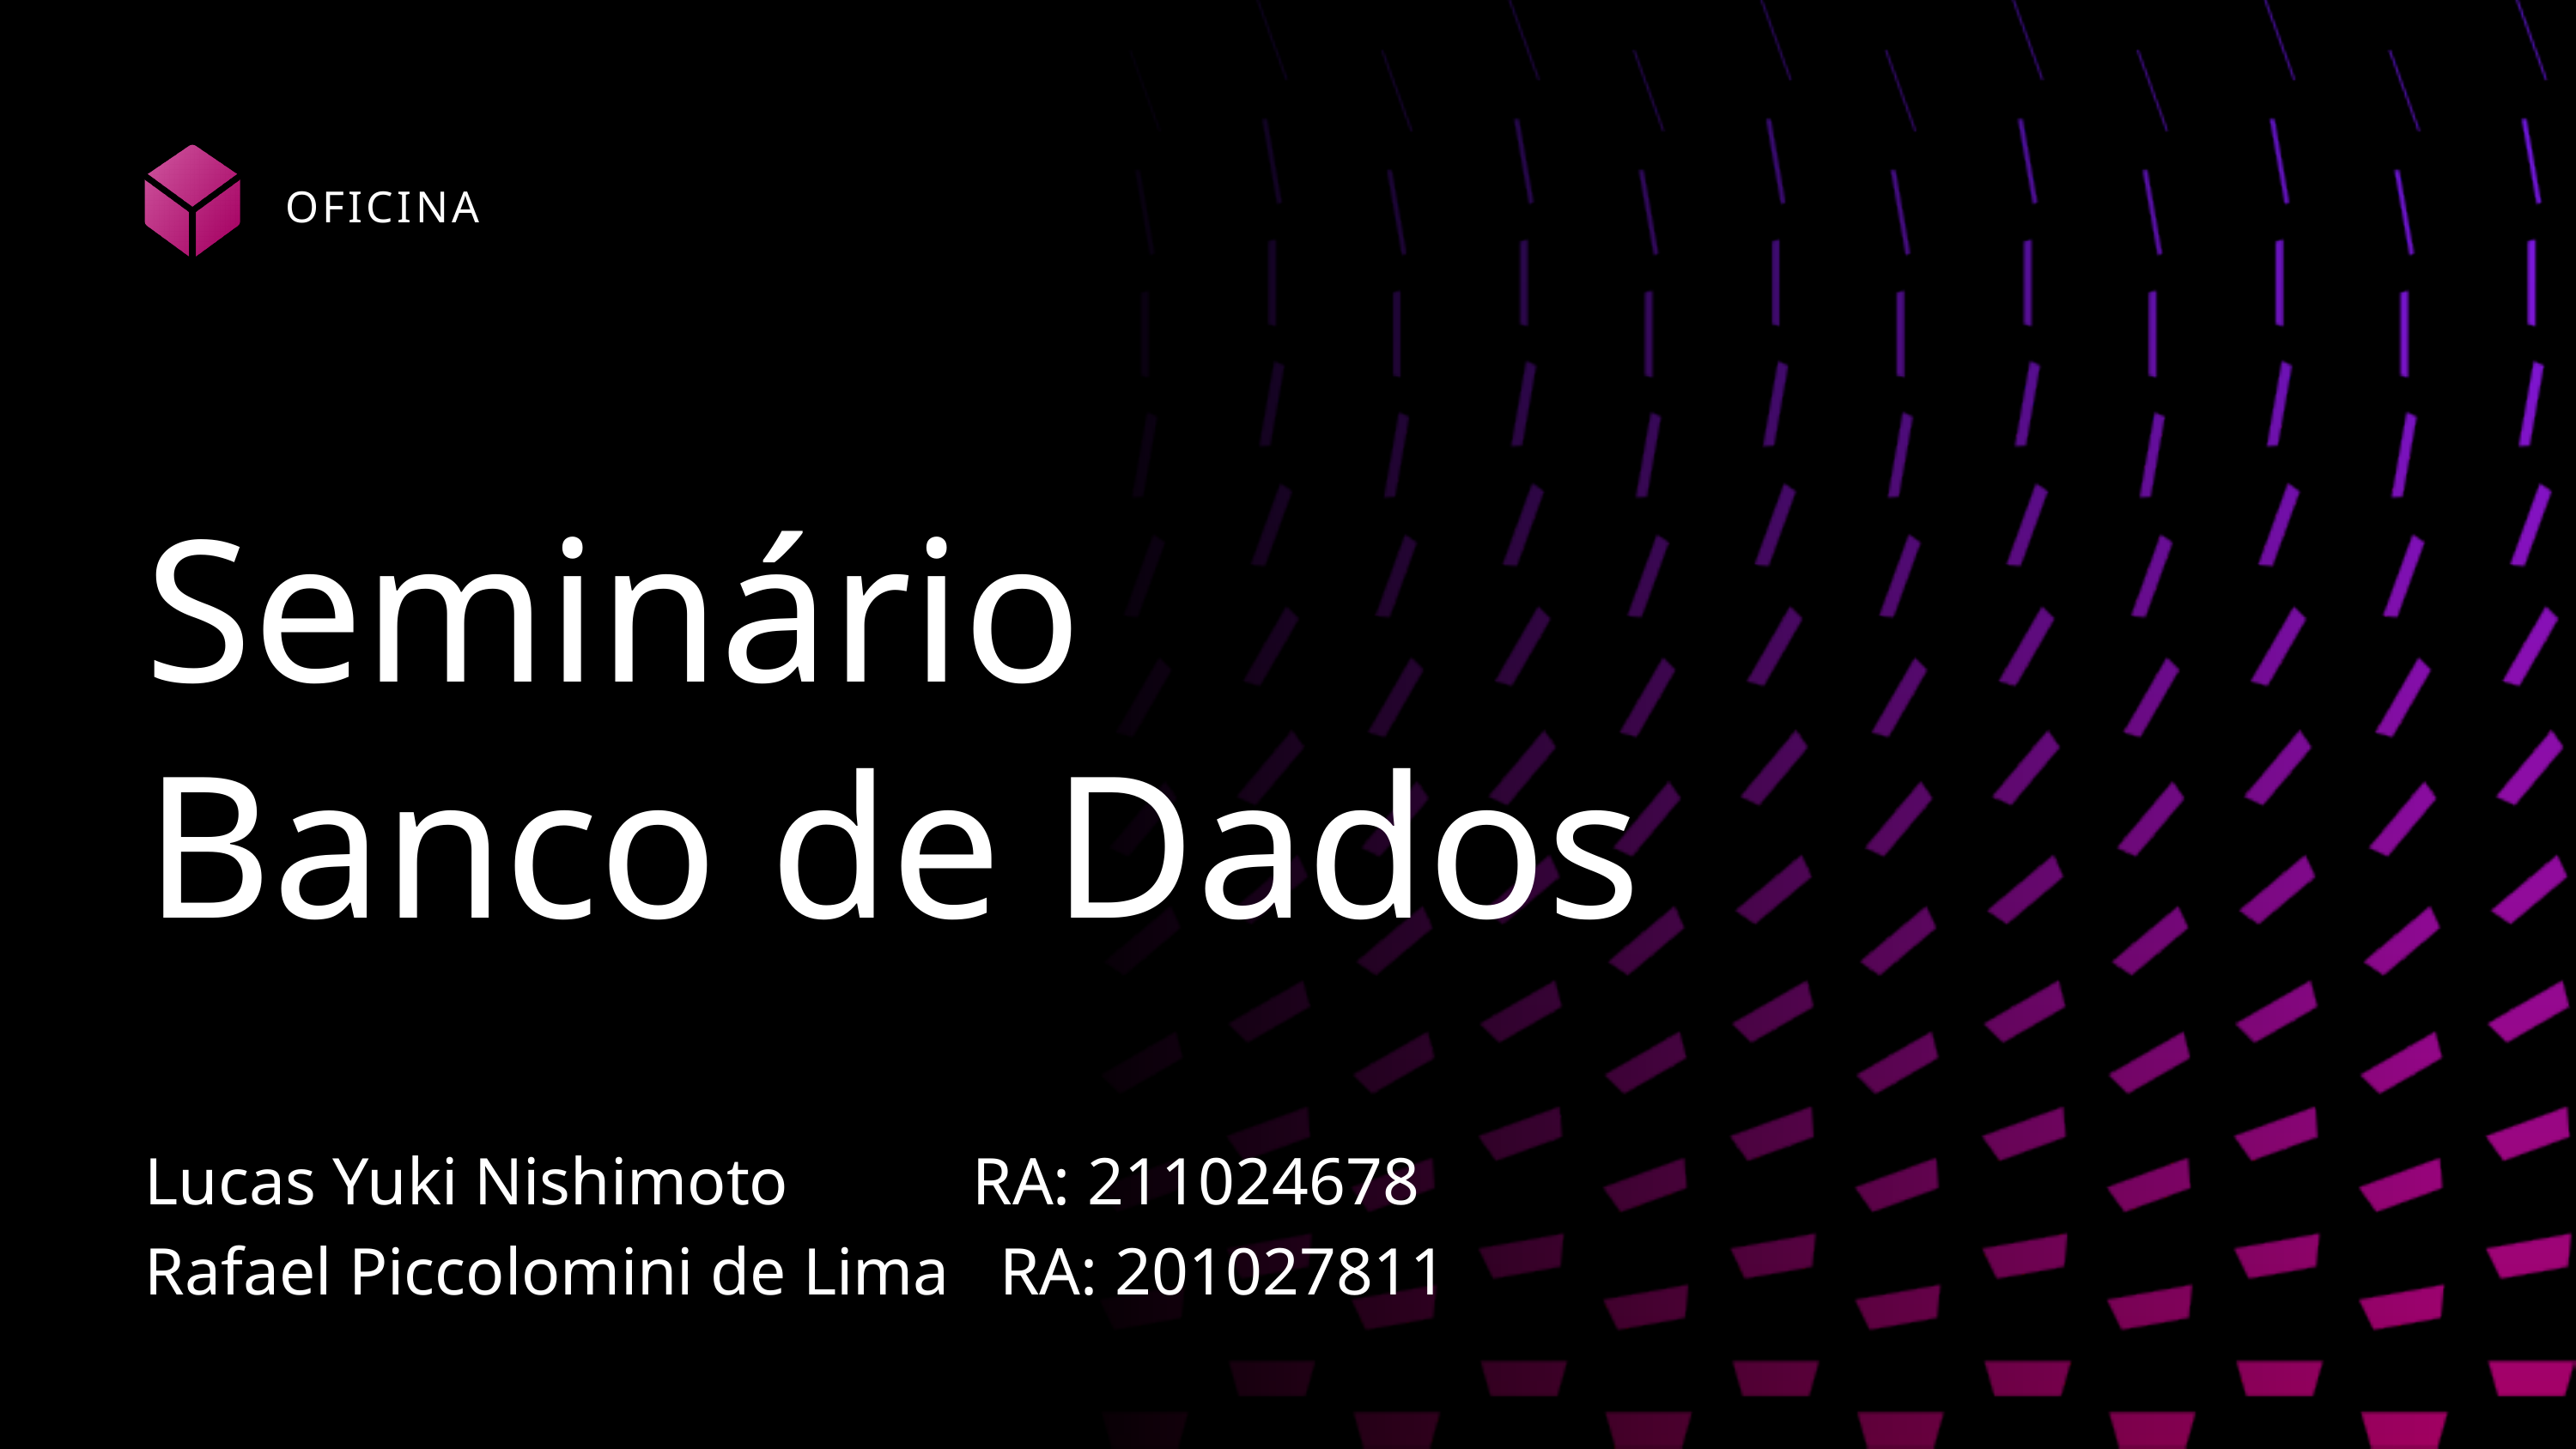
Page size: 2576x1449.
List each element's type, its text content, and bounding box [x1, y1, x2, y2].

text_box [144, 144, 697, 257]
text_box Seminário Banco de Dados [144, 485, 1018, 958]
text_box Lucas Yuki Nishimoto RA: 211024678 Rafael Piccolomini de Lima RA: 201027811 [144, 1127, 1018, 1308]
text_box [1023, 0, 2576, 1449]
